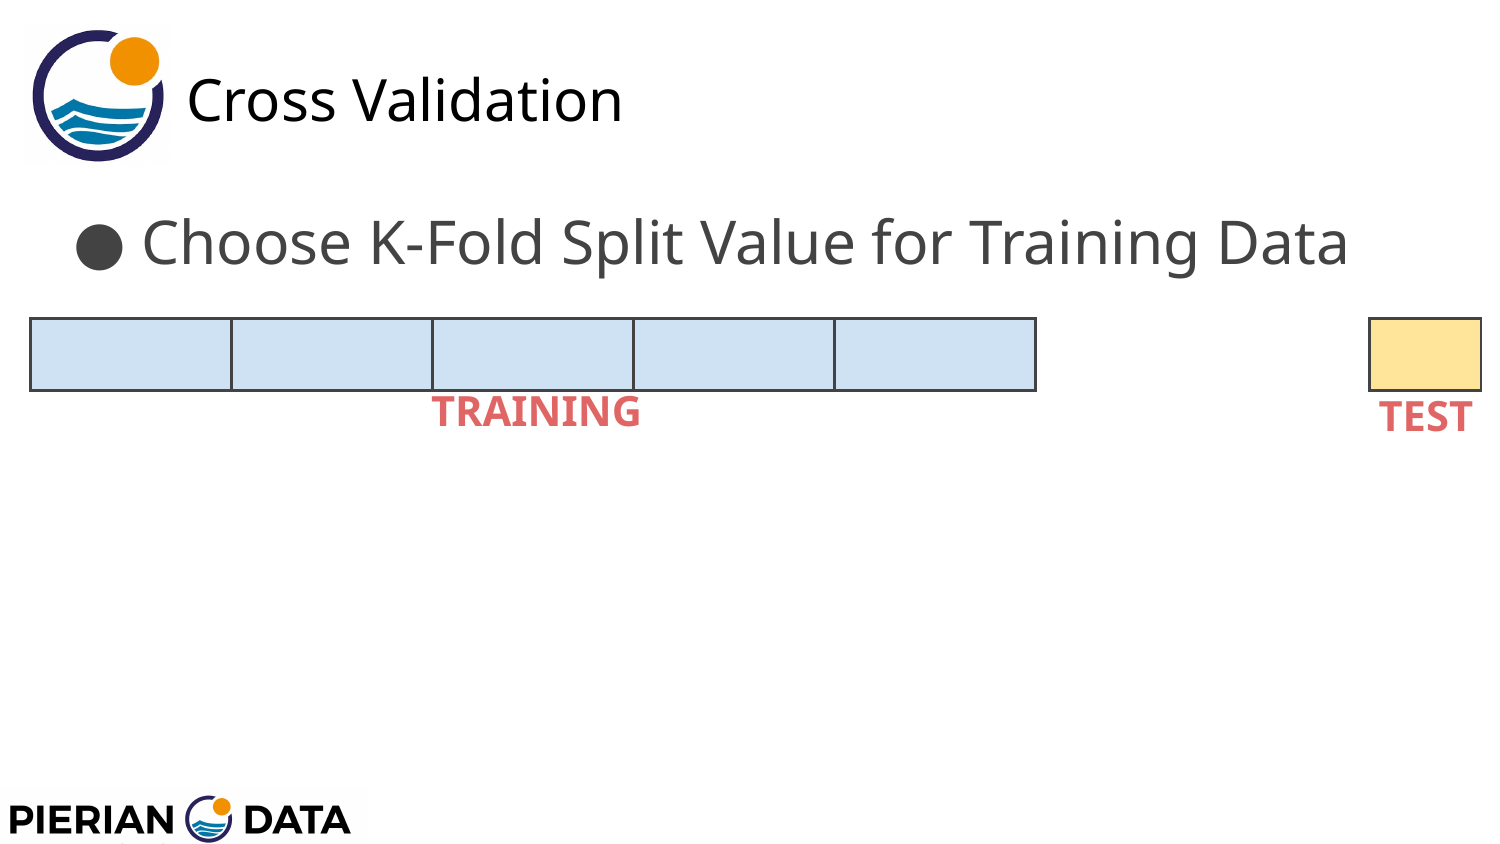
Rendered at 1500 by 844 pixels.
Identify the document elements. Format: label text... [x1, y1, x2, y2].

picture [0, 787, 368, 844]
table_header [233, 320, 431, 389]
list Choose K-Fold Split Value for Training Data [51, 189, 1476, 319]
picture [24, 24, 172, 167]
text_box TRAINING [365, 392, 708, 464]
title Cross Validation [176, 48, 1449, 143]
table_header [836, 320, 1034, 389]
text_box TEST [1314, 374, 1500, 469]
table_header [434, 320, 632, 389]
table_header [32, 320, 230, 389]
table_header [1371, 320, 1480, 389]
table_header [635, 320, 833, 389]
